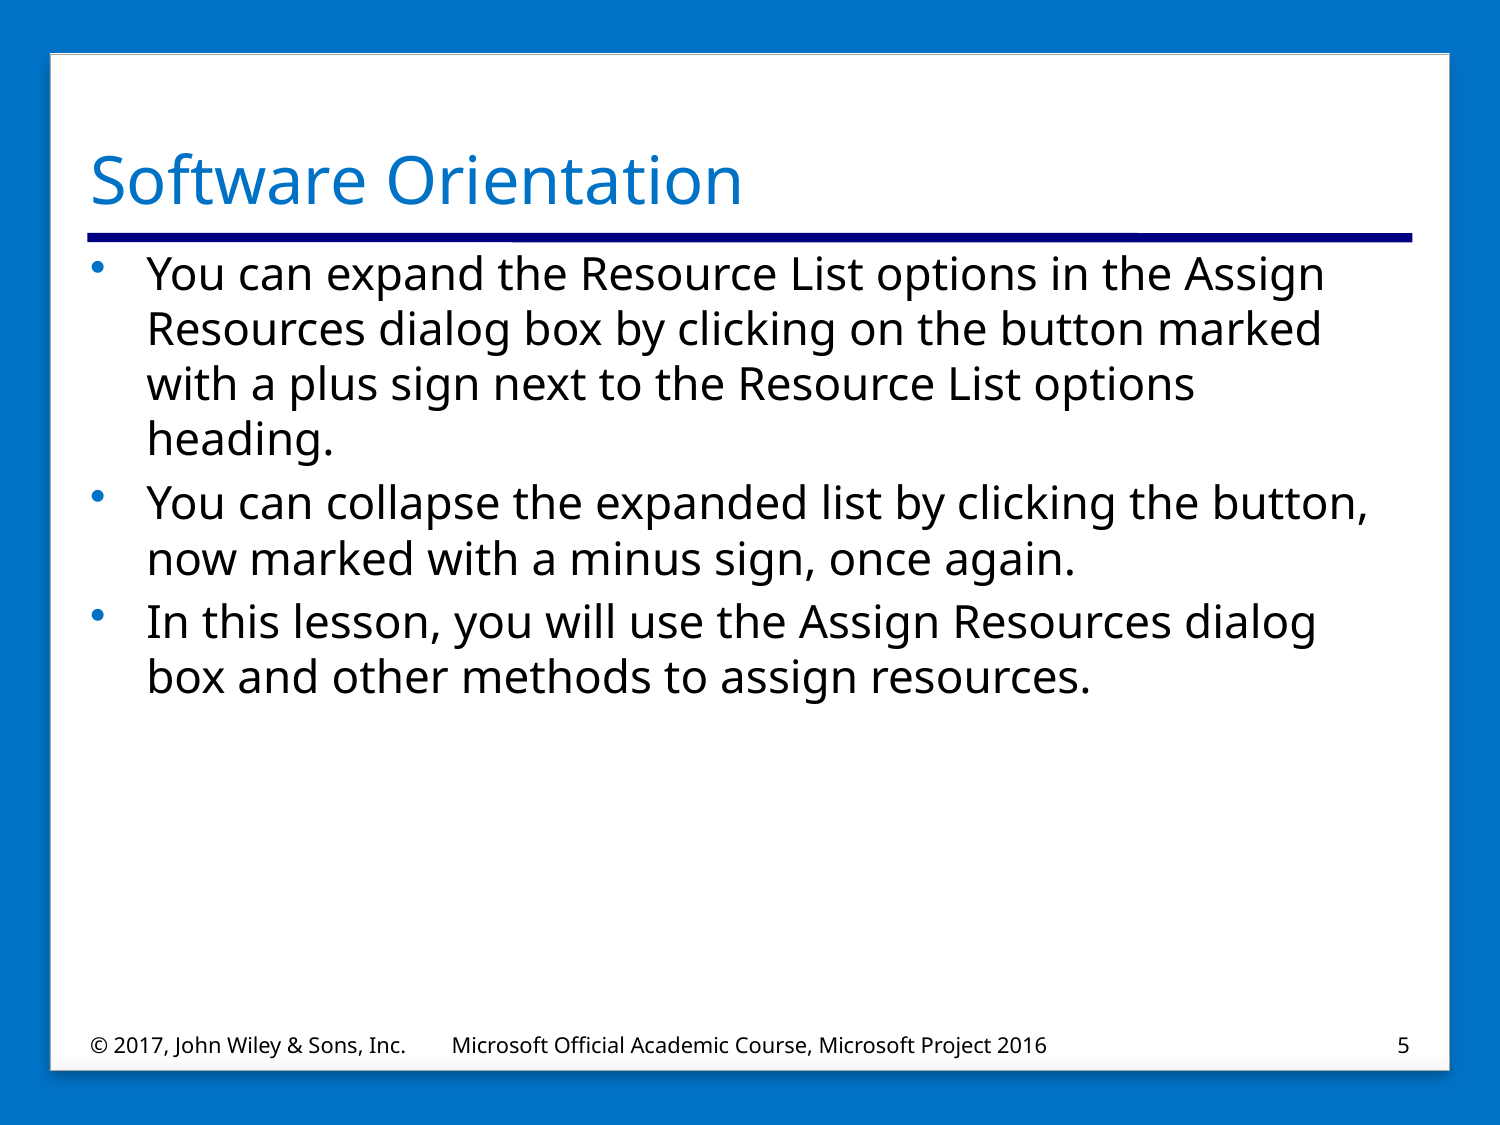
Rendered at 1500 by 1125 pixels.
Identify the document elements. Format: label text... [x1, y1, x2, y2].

slide_number © 2017, John Wiley & Sons, Inc. [74, 1024, 426, 1103]
footer Microsoft Official Academic Course, Microsoft Project 2016 [431, 1024, 1069, 1103]
list You can expand the Resource List options in the Assign Resources dialog box by clicking on the button marked with a plus sign next to the Resource List options heading. You can collapse the expanded list by clicking the button, now marked with a minus sign, once again. In this lesson, you will use the Assign Resources dialog box and other methods to assign resources. [75, 237, 1400, 1063]
title Software Orientation [74, 74, 1426, 226]
slide_number 5 [1074, 1024, 1426, 1103]
